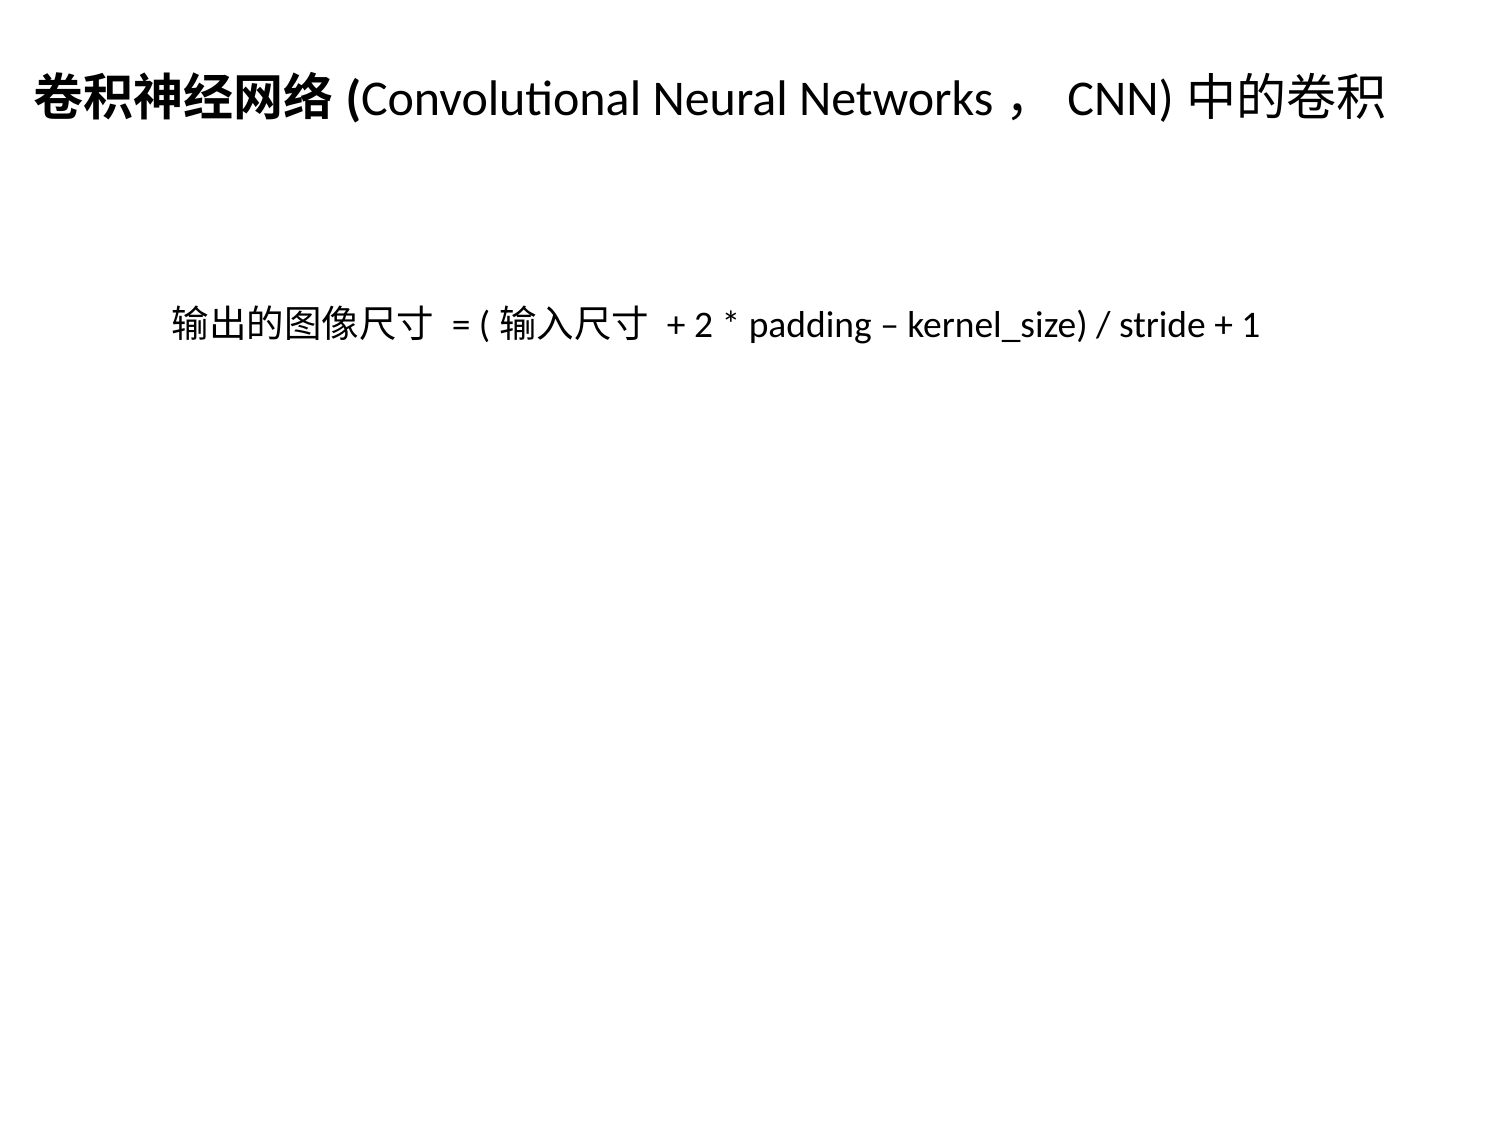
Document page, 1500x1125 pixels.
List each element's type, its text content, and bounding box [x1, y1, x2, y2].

text_box 卷积神经网络(Convolutional Neural Networks，CNN)中的卷积 [18, 58, 1401, 134]
text_box 输出的图像尺寸 = (输入尺寸 + 2 * padding – kernel_size) / stride + 1 [157, 292, 1277, 353]
